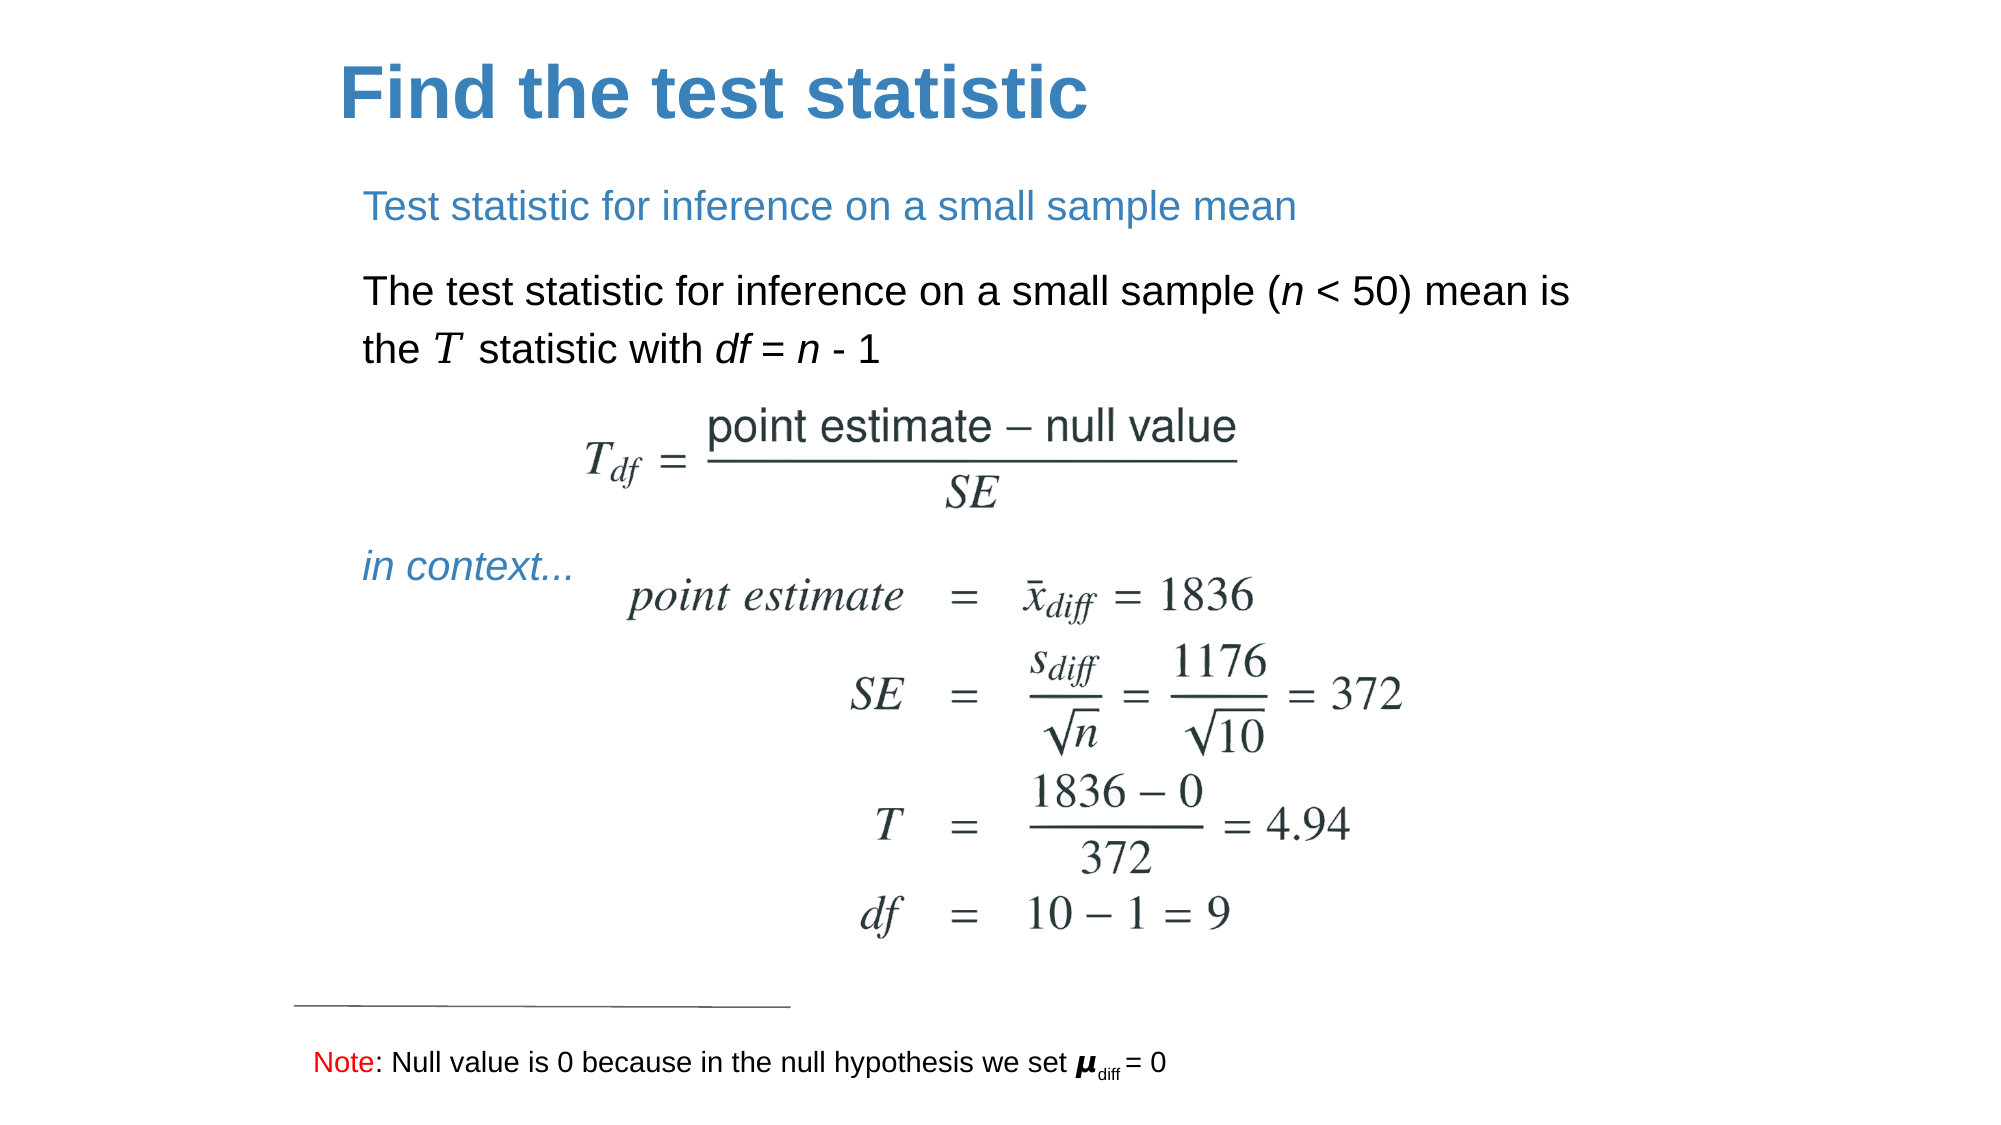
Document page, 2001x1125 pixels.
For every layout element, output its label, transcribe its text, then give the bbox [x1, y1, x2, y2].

picture [622, 569, 1420, 878]
text_box in context... [347, 524, 680, 601]
text_box Note: Null value is 0 because in the null hypothesis we set 𝞵diff = 0 [298, 1028, 1422, 1087]
picture [622, 887, 1420, 954]
picture [571, 401, 1246, 516]
title Find the test statistic [324, 24, 1675, 149]
list Test statistic for inference on a small sample mean [347, 156, 1653, 241]
list The test statistic for inference on a small sample (n < 50) mean is the 𝑇 statistic with df = n - 1 [347, 241, 1653, 383]
